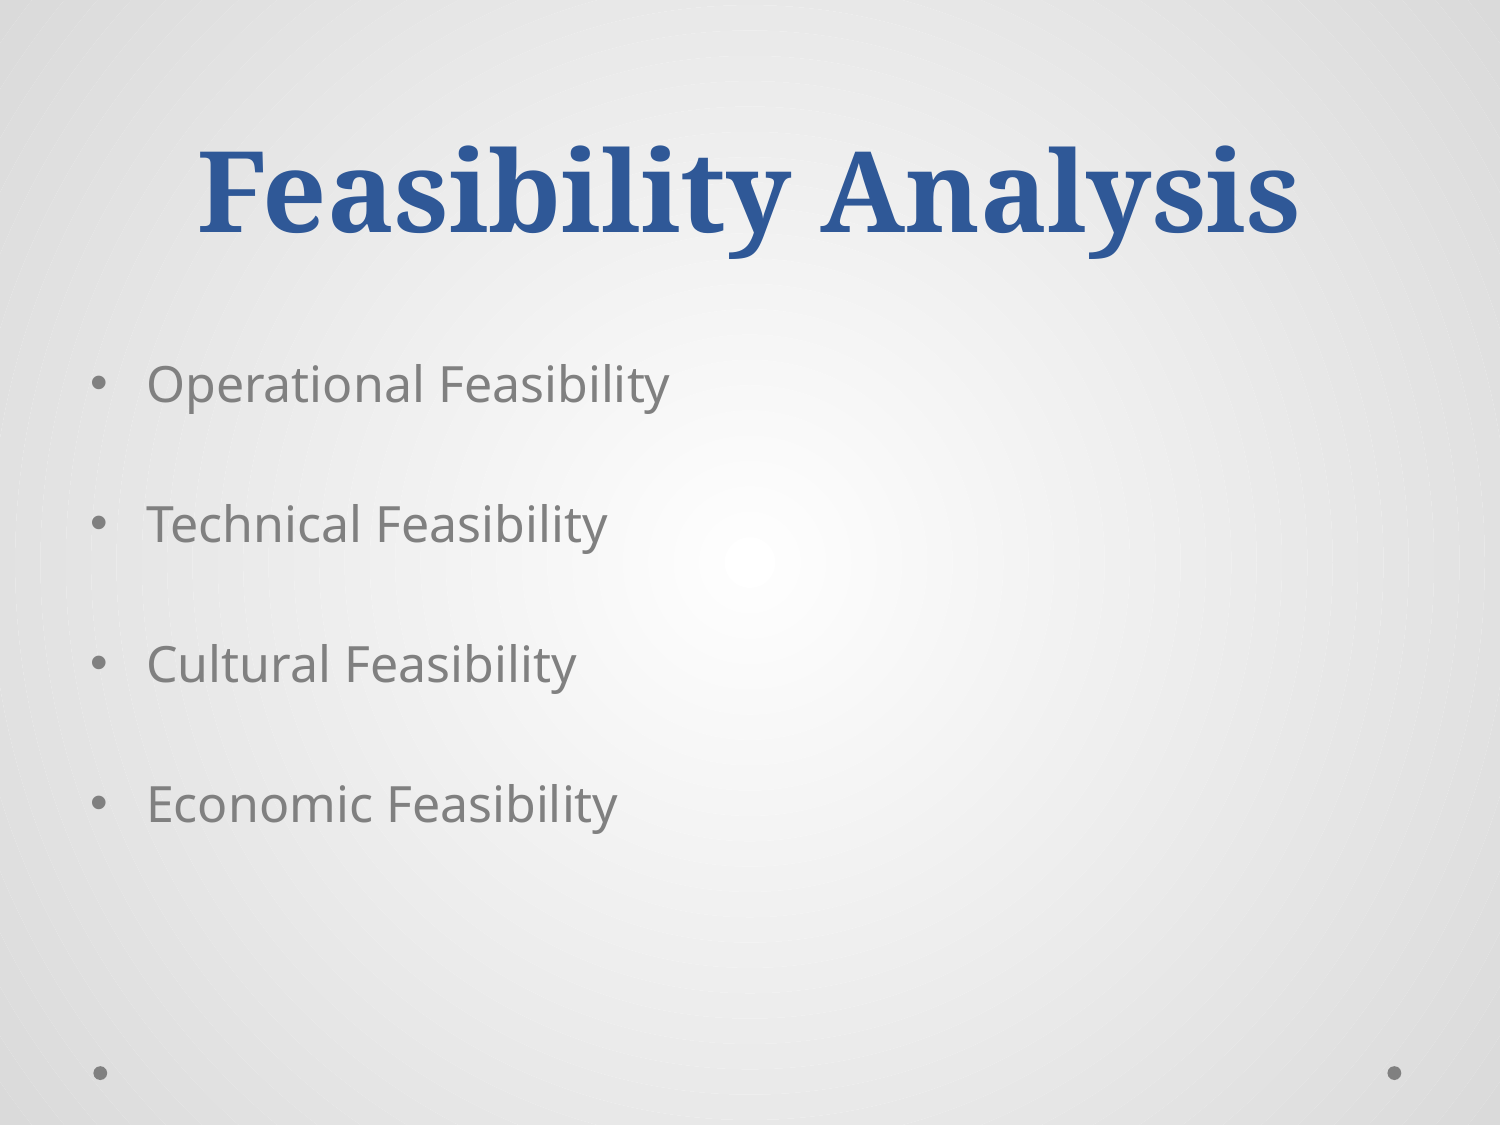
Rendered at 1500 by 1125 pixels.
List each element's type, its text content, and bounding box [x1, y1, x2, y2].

title Feasibility Analysis [75, 0, 1425, 263]
list Operational Feasibility Technical Feasibility Cultural Feasibility Economic Feasibility [75, 345, 1425, 1088]
